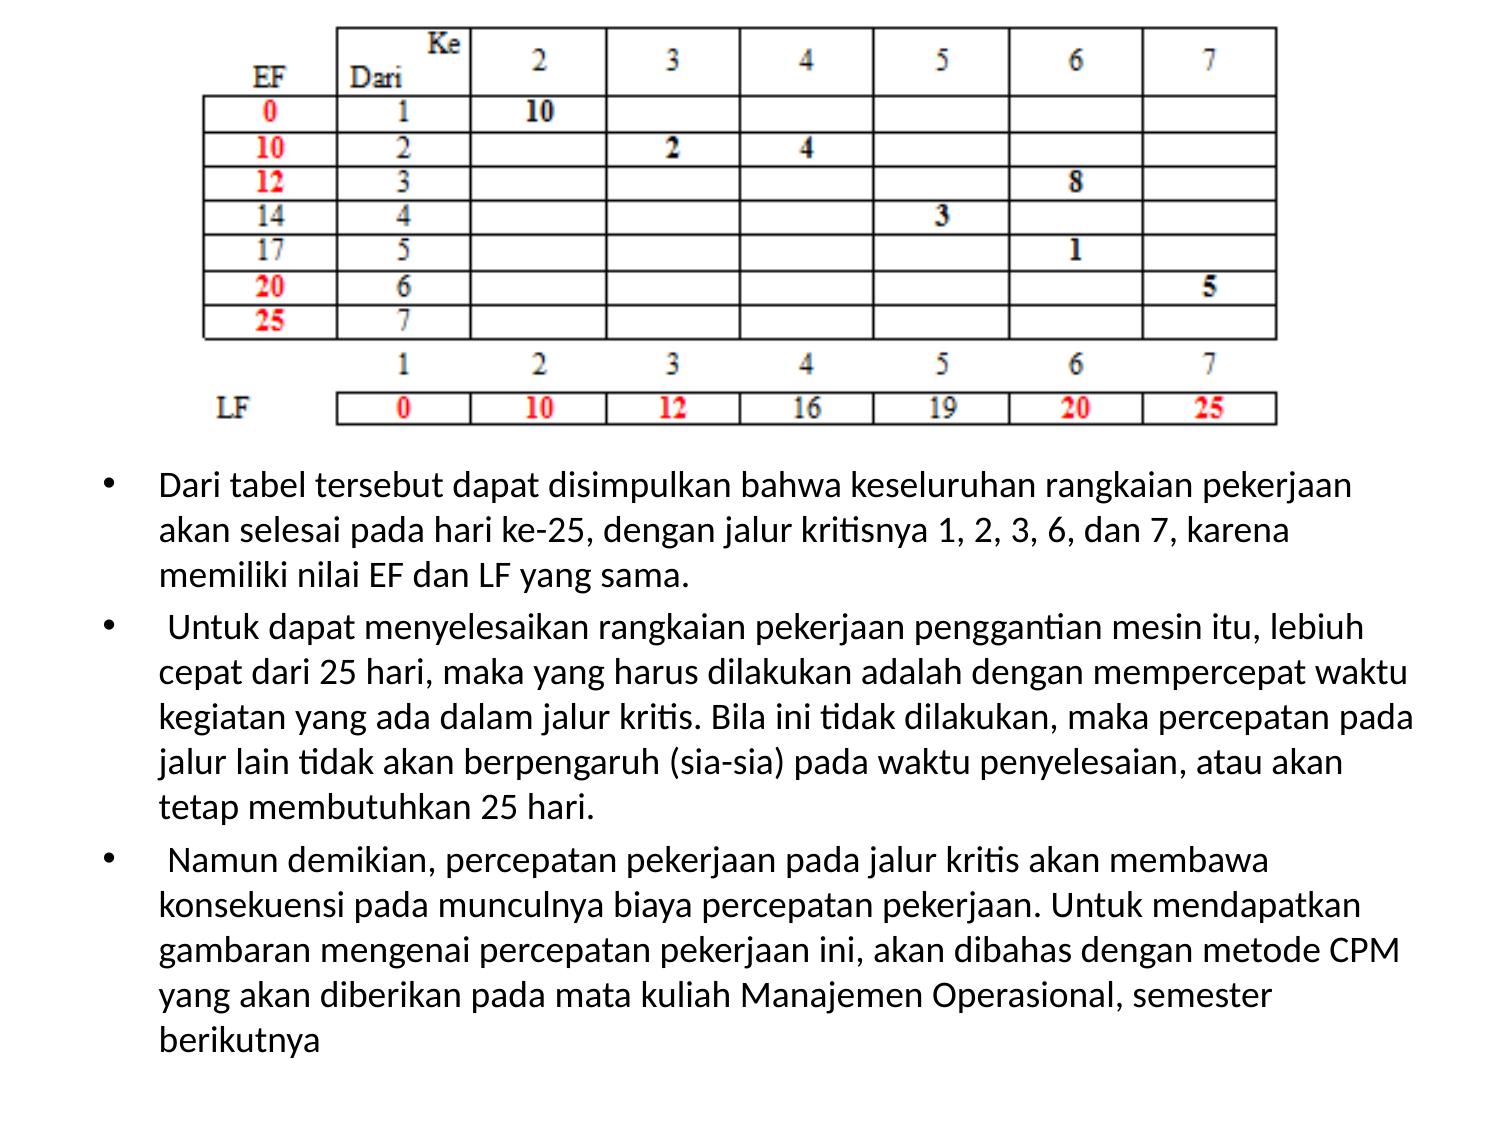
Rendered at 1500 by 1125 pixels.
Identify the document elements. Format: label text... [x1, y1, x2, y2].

list Dari tabel tersebut dapat disimpulkan bahwa keseluruhan rangkaian pekerjaan akan selesai pada hari ke-25, dengan jalur kritisnya 1, 2, 3, 6, dan 7, karena memiliki nilai EF dan LF yang sama. Untuk dapat menyelesaikan rangkaian pekerjaan penggantian mesin itu, lebiuh cepat dari 25 hari, maka yang harus dilakukan adalah dengan mempercepat waktu kegiatan yang ada dalam jalur kritis. Bila ini tidak dilakukan, maka percepatan pada jalur lain tidak akan berpengaruh (sia-sia) pada waktu penyelesaian, atau akan tetap membutuhkan 25 hari. Namun demikian, percepatan pekerjaan pada jalur kritis akan membawa konsekuensi pada munculnya biaya percepatan pekerjaan. Untuk mendapatkan gambaran mengenai percepatan pekerjaan ini, akan dibahas dengan metode CPM yang akan diberikan pada mata kuliah Manajemen Operasional, semester berikutnya [87, 452, 1438, 1008]
picture [174, 8, 1301, 453]
